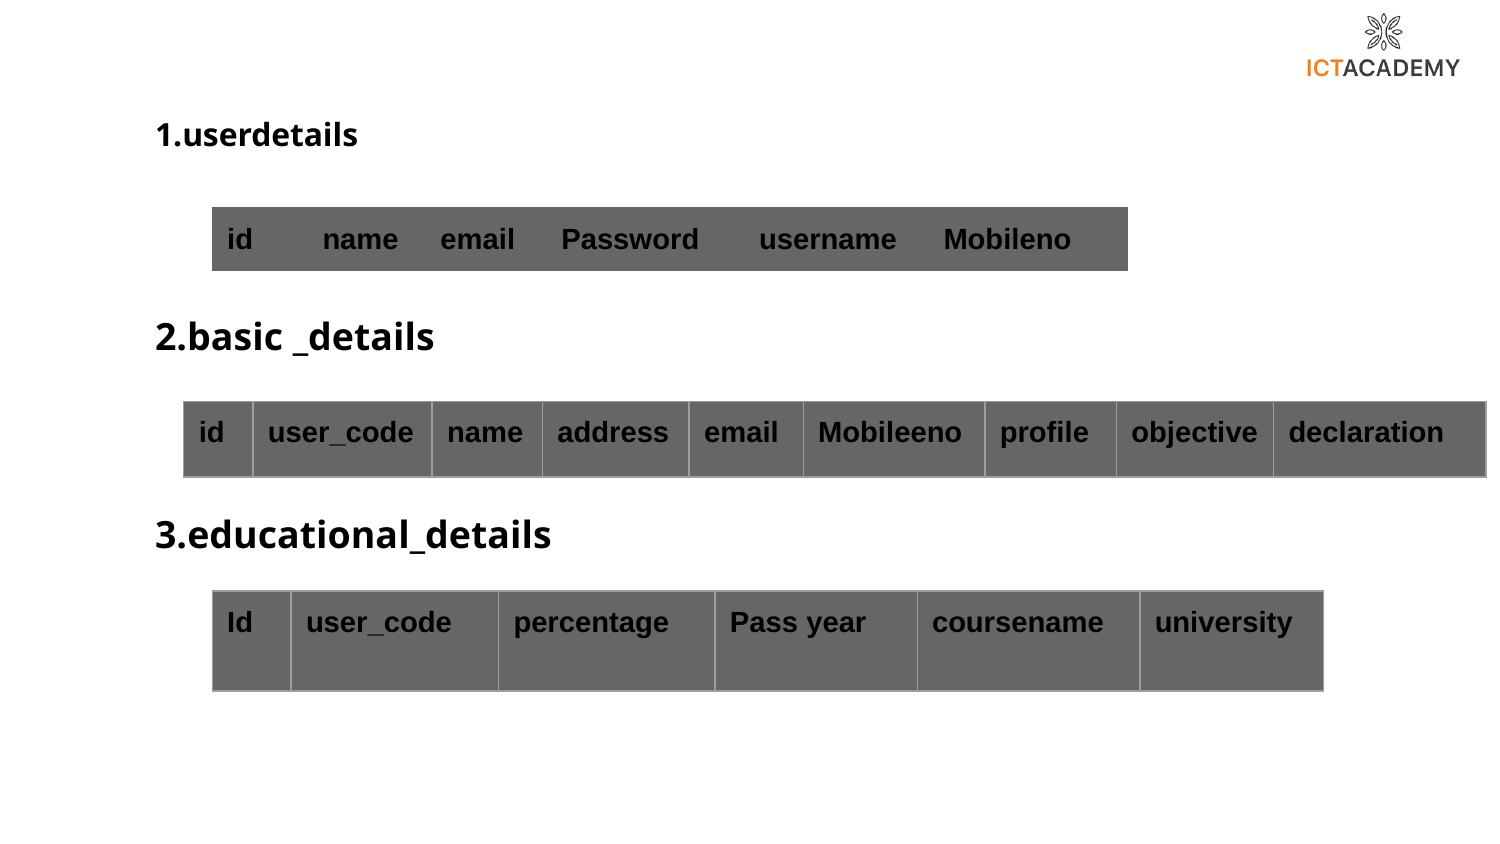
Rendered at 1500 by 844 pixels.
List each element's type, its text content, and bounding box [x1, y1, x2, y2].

table_header user_code [254, 402, 431, 476]
table_header Pass year [716, 592, 917, 690]
table_header email [426, 209, 546, 270]
table_header Id [213, 592, 290, 690]
table_header id [213, 209, 307, 270]
table_header user_code [292, 592, 498, 690]
list 1.userdetails [140, 94, 1457, 169]
table_header Password [547, 209, 743, 270]
table_header declaration [1274, 402, 1485, 476]
table_header name [308, 209, 425, 270]
text_box 2.basic _details [139, 297, 1032, 373]
text_box 3.educational_details [140, 496, 1315, 572]
table_header objective [1117, 402, 1273, 476]
table_header id [184, 402, 252, 476]
table_header address [543, 402, 688, 476]
table_header profile [986, 402, 1116, 476]
table_header name [433, 402, 542, 476]
table_header coursename [918, 592, 1139, 690]
table_header username [745, 209, 928, 270]
table_header Mobileeno [804, 402, 984, 476]
table_header university [1141, 592, 1323, 690]
table_header email [690, 402, 803, 476]
table_header percentage [499, 592, 714, 690]
table_header Mobileno [929, 209, 1127, 270]
picture [1273, 5, 1494, 84]
